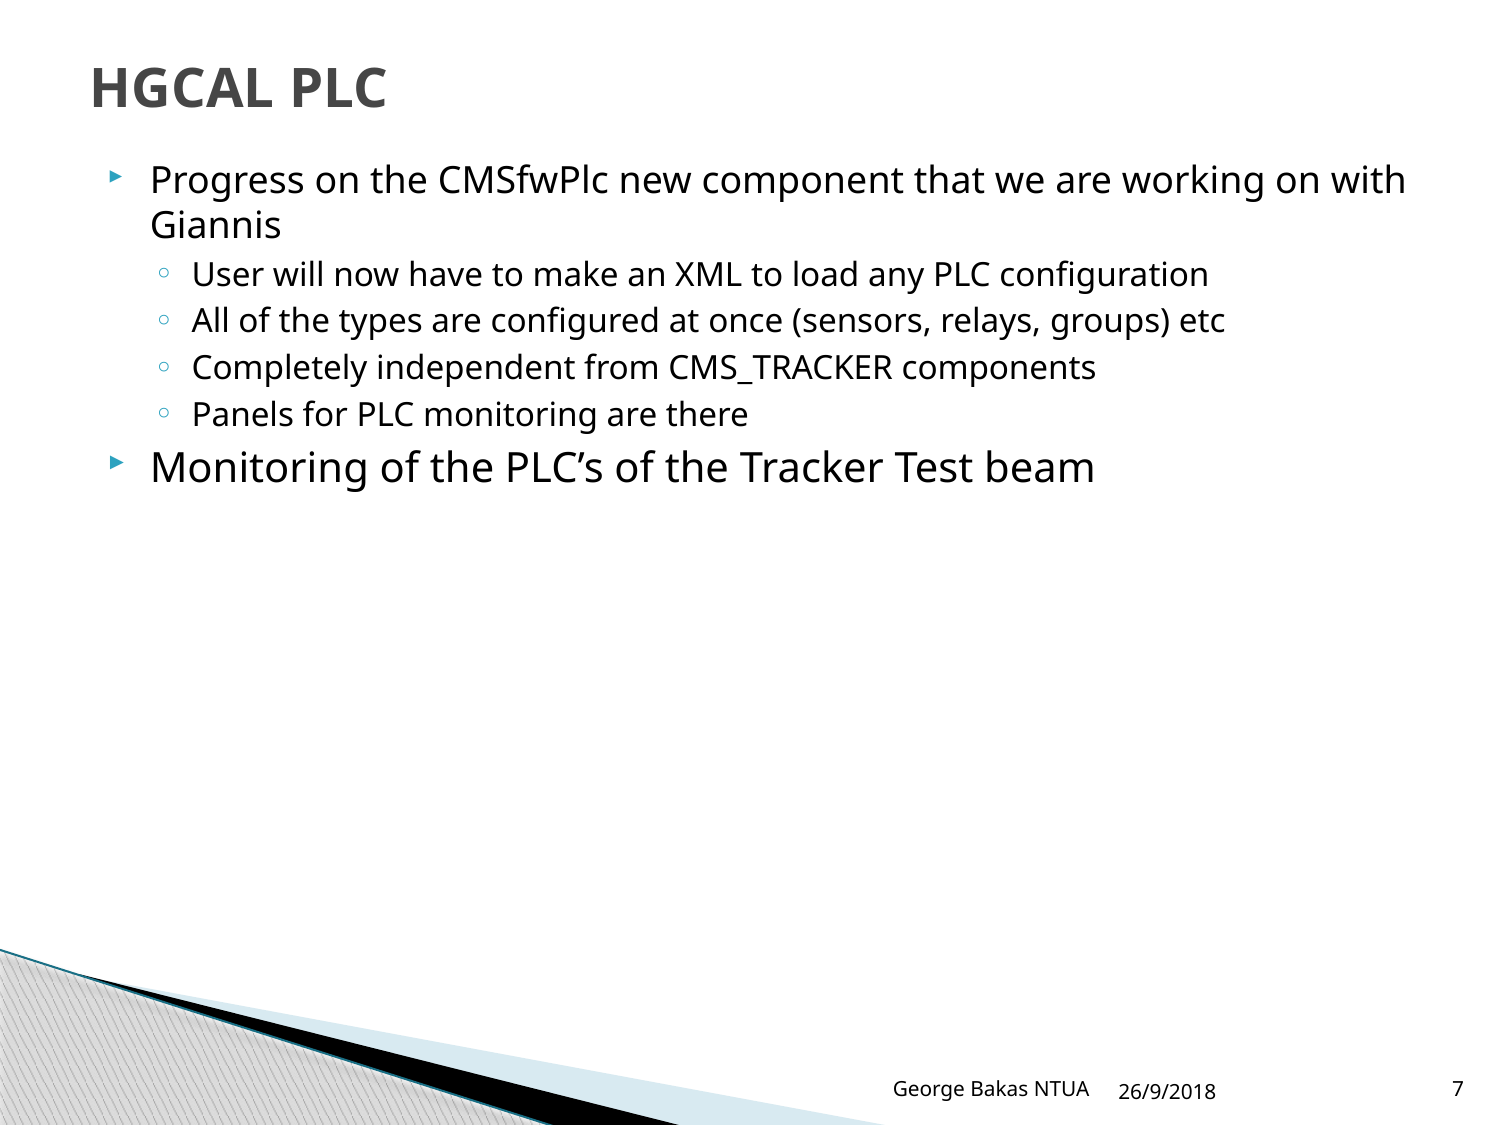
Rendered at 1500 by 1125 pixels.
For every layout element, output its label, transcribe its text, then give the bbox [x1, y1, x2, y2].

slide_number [1105, 1051, 1418, 1112]
footer George Bakas NTUA [718, 1051, 1105, 1112]
slide_number 7 [1418, 1051, 1479, 1112]
list Progress on the CMSfwPlc new component that we are working on with Giannis User will now have to make an XML to load any PLC configuration All of the types are configured at once (sensors, relays, groups) etc Completely independent from CMS_TRACKER components Panels for PLC monitoring are there Monitoring of the PLC’s of the Tracker Test beam [75, 149, 1425, 1010]
title HGCAL PLC [75, 45, 1425, 126]
